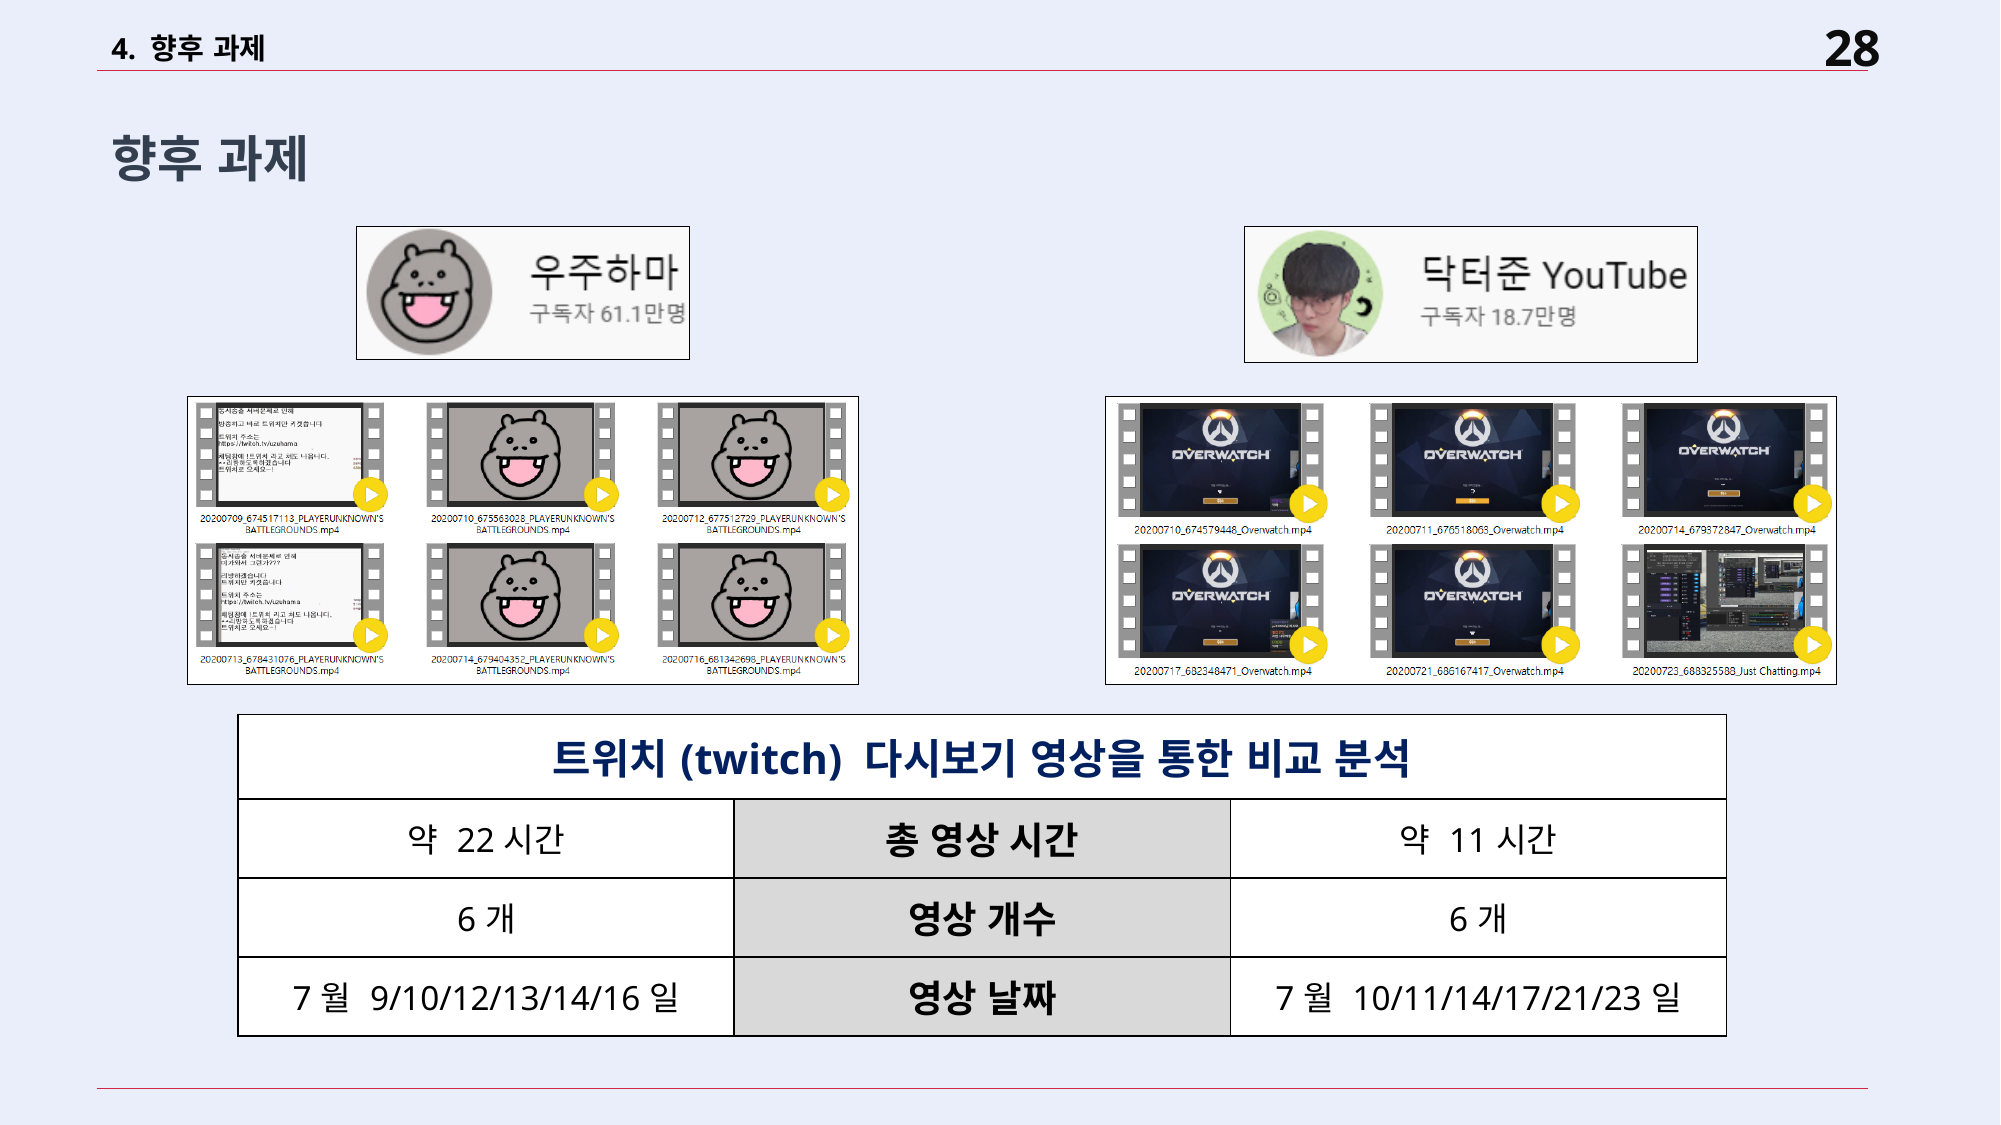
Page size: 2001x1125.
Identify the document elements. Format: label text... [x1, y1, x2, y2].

picture [1244, 226, 1698, 363]
table_cell 총 영상 시간 [735, 800, 1230, 877]
table_cell 7월 9/10/12/13/14/16일 [239, 958, 733, 1035]
picture [1105, 396, 1837, 685]
table_cell 6개 [1231, 879, 1726, 956]
table_cell 6개 [239, 879, 733, 956]
text_box 4. 향후 과제 [96, 5, 571, 69]
picture [356, 226, 690, 360]
table_cell 약 22시간 [239, 800, 733, 877]
table_cell 7월 10/11/14/17/21/23일 [1231, 958, 1726, 1035]
text_box 향후 과제 [96, 90, 741, 196]
table_header 트위치(twitch) 다시보기 영상을 통한 비교 분석 [239, 715, 1726, 798]
table_cell 약 11시간 [1231, 800, 1726, 877]
table_cell 영상 개수 [735, 879, 1230, 956]
table_cell 영상 날짜 [735, 958, 1230, 1035]
picture [186, 396, 859, 685]
